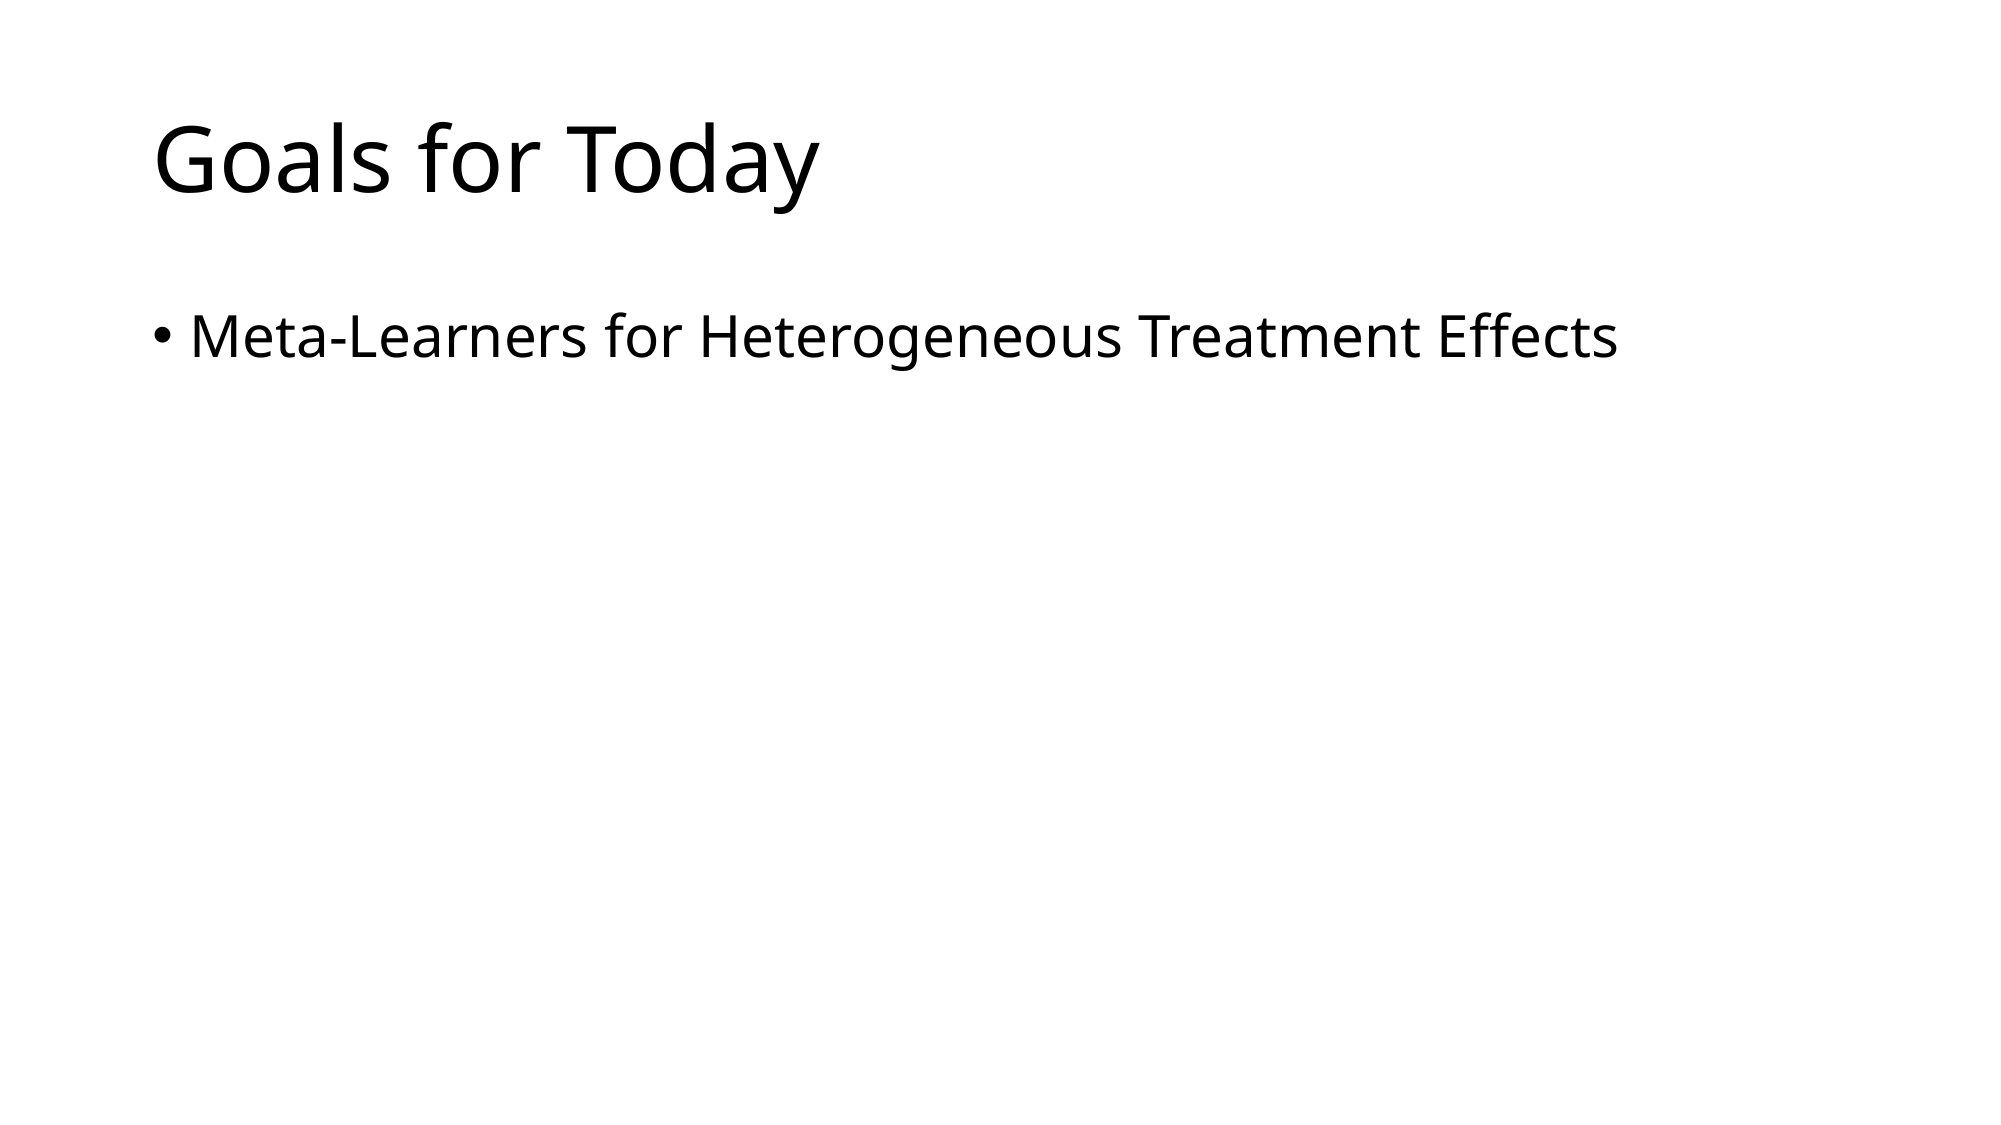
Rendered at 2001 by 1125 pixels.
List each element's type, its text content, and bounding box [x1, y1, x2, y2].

title Goals for Today [137, 53, 1863, 272]
list Meta-Learners for Heterogeneous Treatment Effects [137, 299, 1863, 1014]
